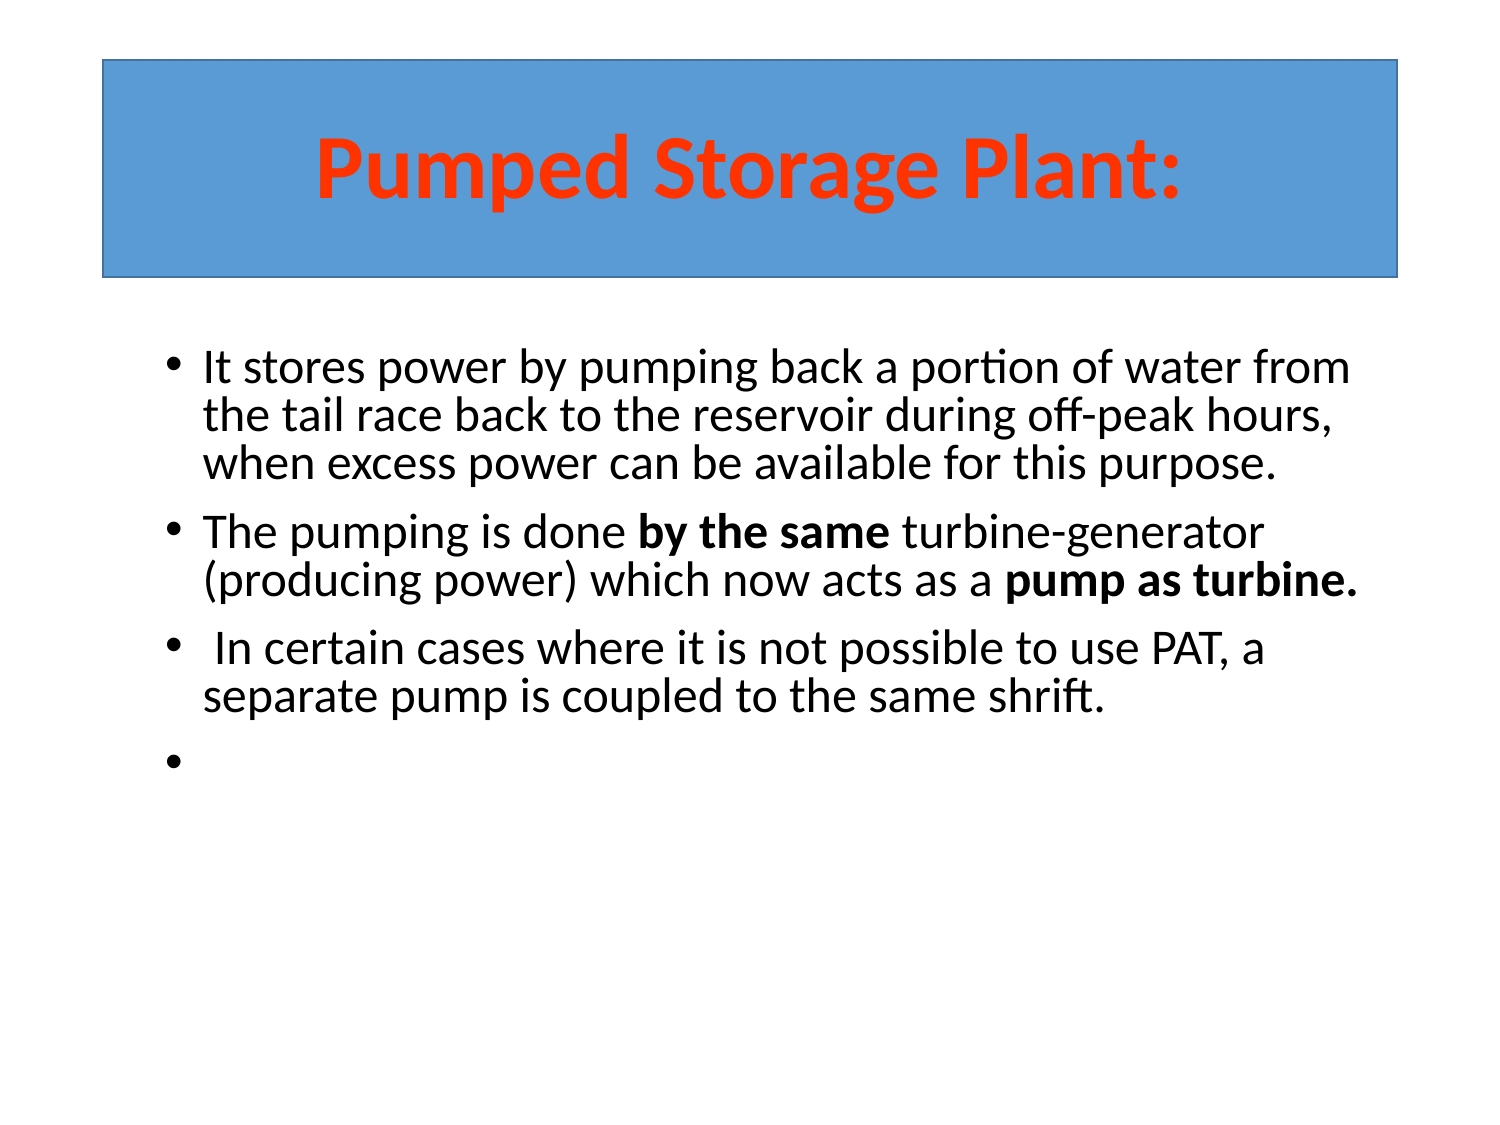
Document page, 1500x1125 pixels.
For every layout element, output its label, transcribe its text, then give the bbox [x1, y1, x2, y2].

title Pumped Storage Plant: [102, 59, 1398, 278]
list It stores power by pumping back a portion of water from the tail race back to the reservoir during off-peak hours, when excess power can be available for this purpose. The pumping is done by the same turbine-generator (producing power) which now acts as a pump as turbine. In certain cases where it is not possible to use PAT, a separate pump is coupled to the same shrift. [150, 337, 1425, 1006]
